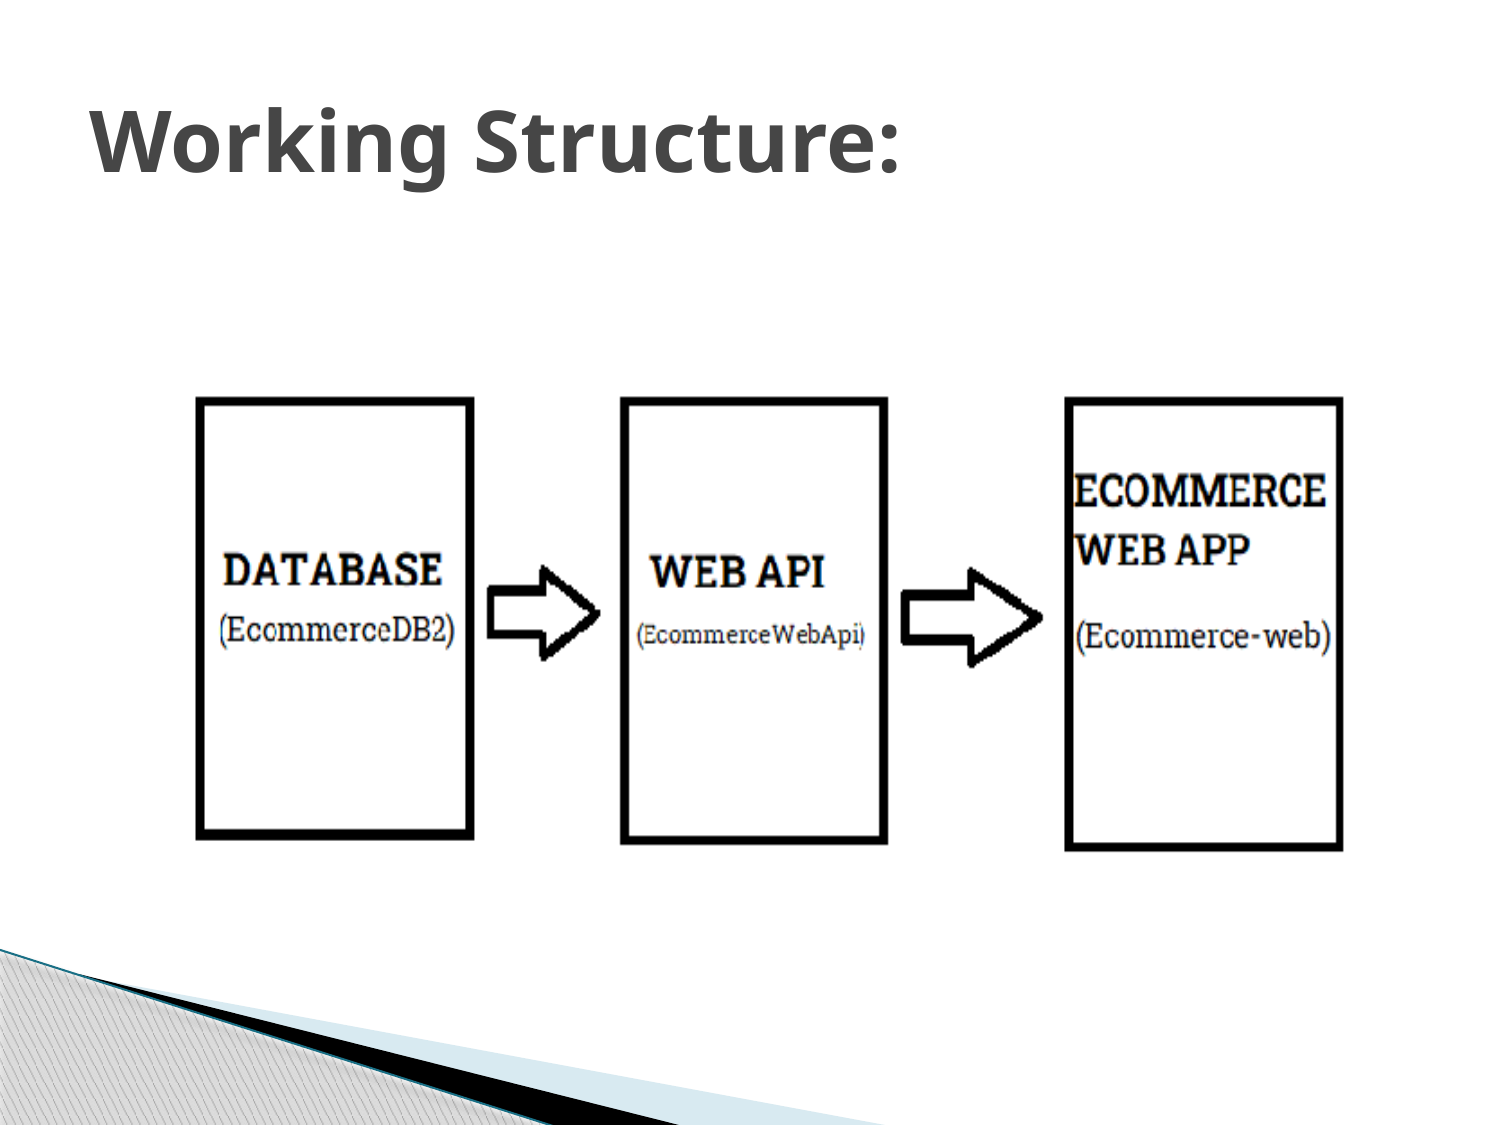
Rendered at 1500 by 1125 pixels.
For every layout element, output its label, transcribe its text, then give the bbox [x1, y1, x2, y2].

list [88, 290, 1421, 953]
title Working Structure: [75, 45, 1425, 233]
